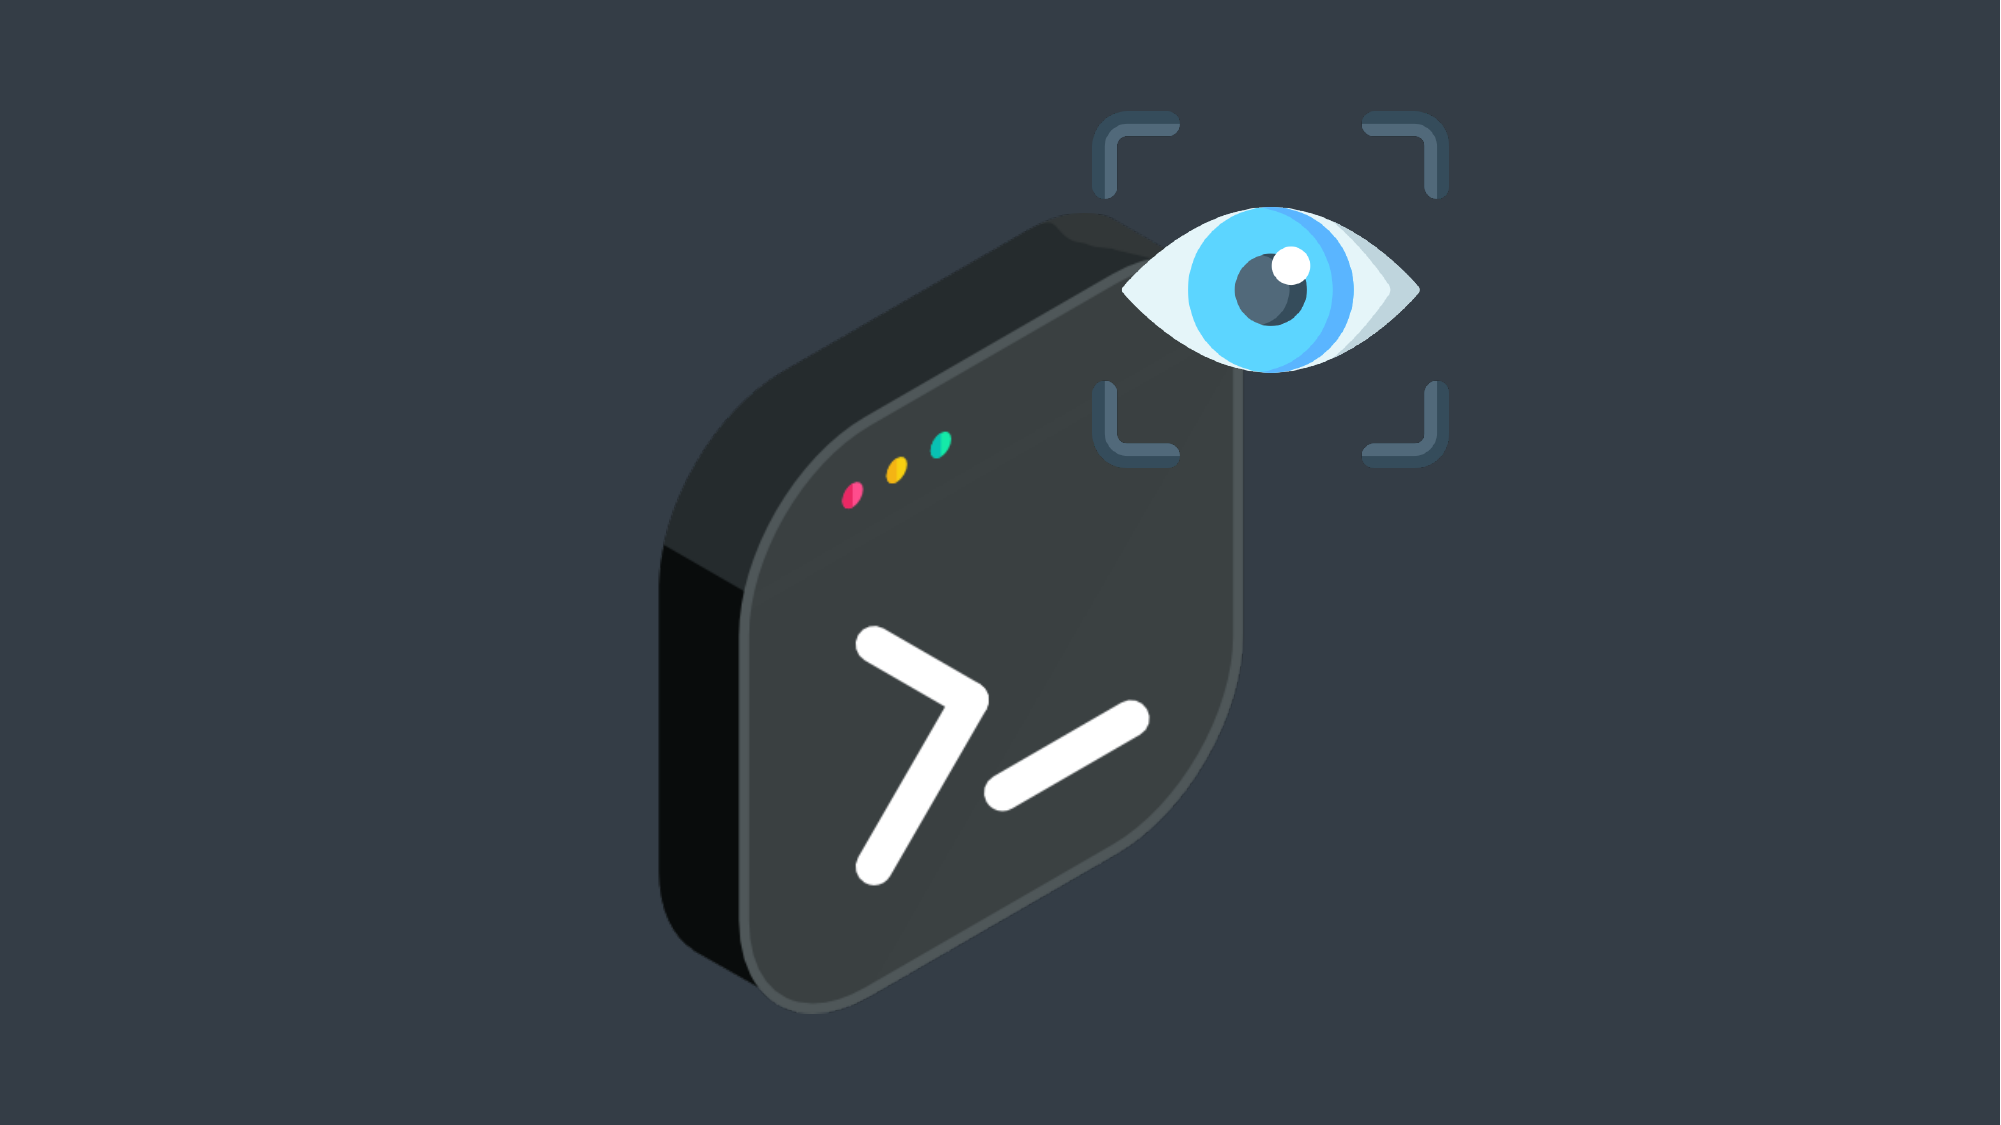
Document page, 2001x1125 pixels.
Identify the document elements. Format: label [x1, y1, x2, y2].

picture [551, 111, 1449, 1014]
